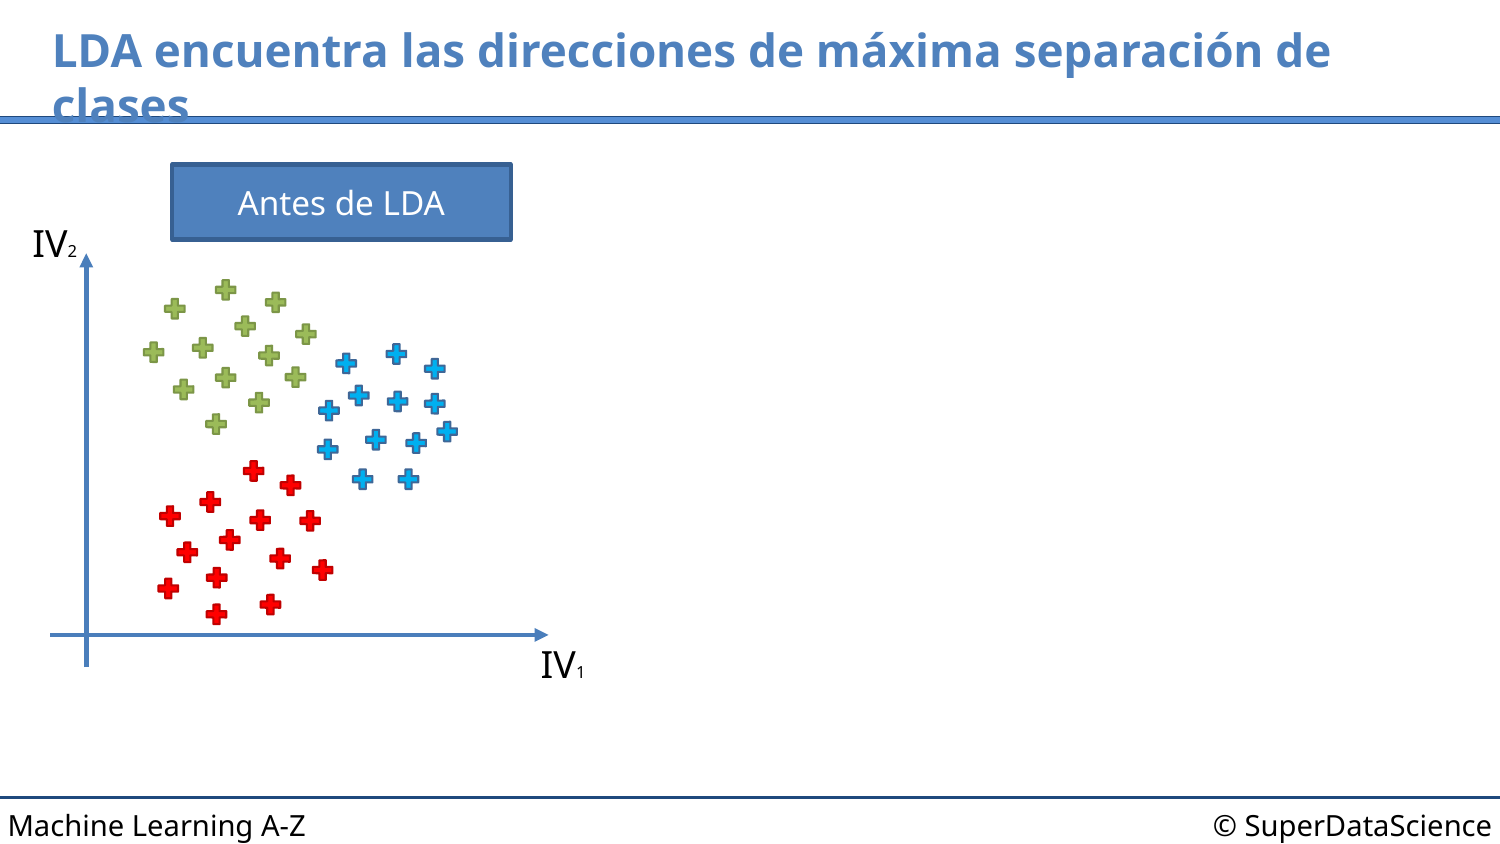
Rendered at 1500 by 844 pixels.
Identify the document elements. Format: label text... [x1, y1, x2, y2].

text_box [280, 475, 301, 496]
text_box [215, 367, 236, 388]
text_box [425, 358, 445, 379]
text_box [200, 492, 221, 512]
text_box [270, 548, 290, 569]
title LDA encuentra las direcciones de máxima separación de clases [43, 14, 1457, 100]
text_box [319, 400, 339, 421]
text_box [206, 604, 227, 625]
text_box [192, 337, 213, 358]
text_box [312, 560, 333, 580]
text_box [143, 342, 164, 363]
text_box IV2 [24, 212, 85, 273]
text_box [406, 433, 426, 453]
text_box [317, 439, 338, 460]
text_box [171, 164, 511, 240]
text_box [366, 429, 386, 450]
text_box IV1 [533, 633, 594, 694]
text_box [165, 298, 185, 319]
text_box [160, 506, 180, 526]
text_box [386, 344, 407, 364]
text_box [536, 628, 545, 633]
text_box [158, 578, 178, 599]
text_box [206, 567, 227, 588]
text_box [348, 385, 369, 406]
text_box [206, 414, 226, 434]
text_box [85, 253, 93, 635]
text_box [387, 391, 408, 412]
text_box [296, 324, 316, 344]
text_box [352, 469, 373, 490]
text_box [260, 594, 281, 615]
text_box [425, 393, 445, 414]
text_box [300, 511, 320, 531]
text_box [250, 510, 270, 530]
text_box [265, 292, 286, 313]
text_box [215, 280, 236, 300]
text_box [398, 469, 419, 490]
text_box [235, 316, 255, 336]
text_box [177, 542, 198, 563]
text_box [243, 461, 264, 481]
text_box [437, 421, 457, 442]
text_box [219, 530, 240, 550]
text_box [259, 345, 279, 366]
text_box [249, 392, 269, 413]
text_box [285, 367, 306, 387]
text_box [173, 379, 194, 400]
text_box [336, 353, 356, 374]
